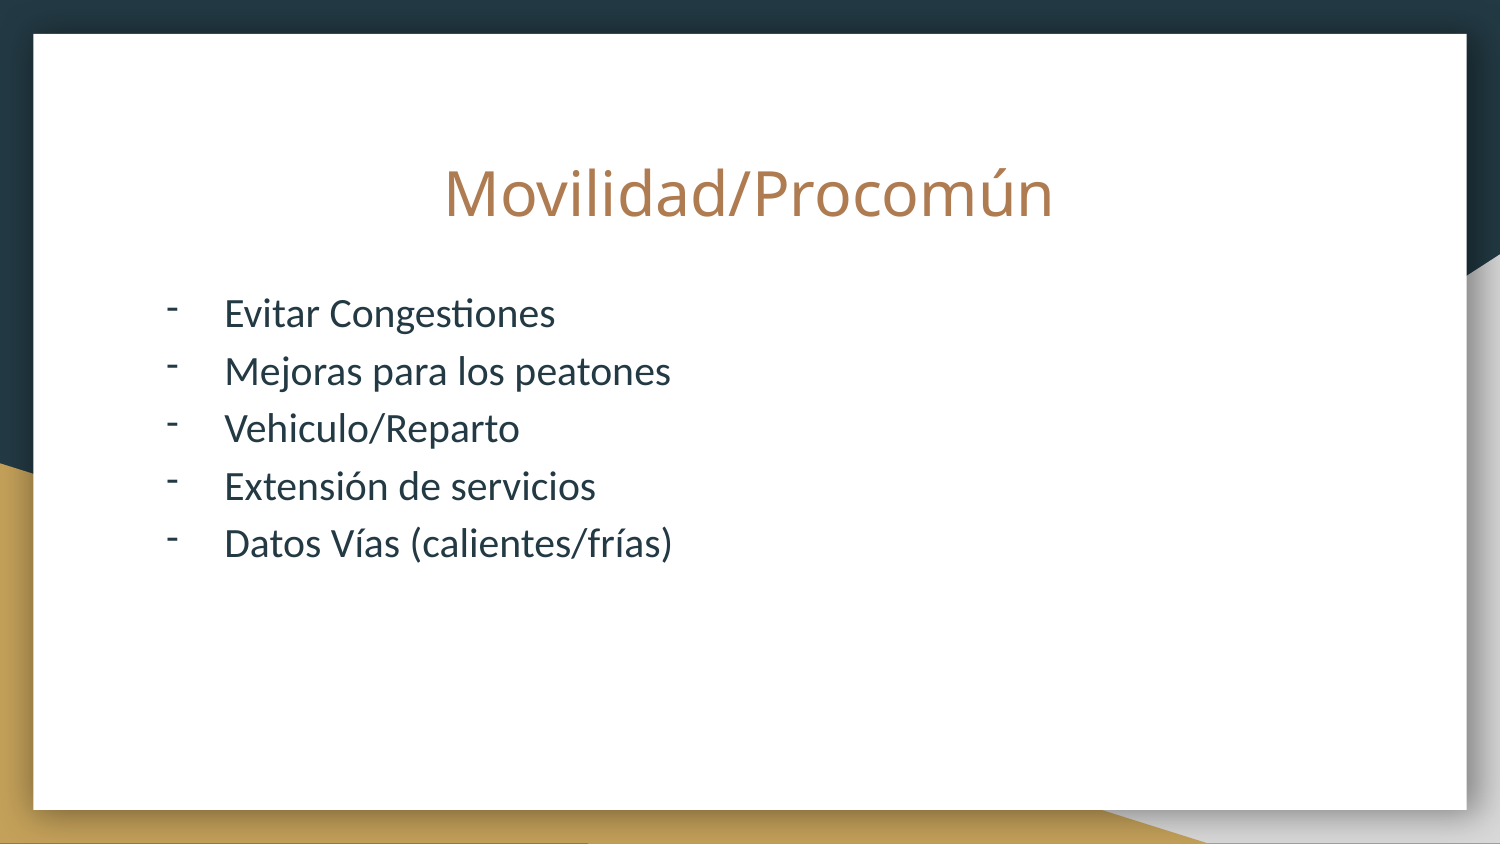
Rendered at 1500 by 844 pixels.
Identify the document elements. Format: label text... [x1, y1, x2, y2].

title Movilidad/Procomún [134, 138, 1366, 263]
list Evitar Congestiones Mejoras para los peatones Vehiculo/Reparto Extensión de servicios Datos Vías (calientes/frías) [134, 263, 1366, 666]
